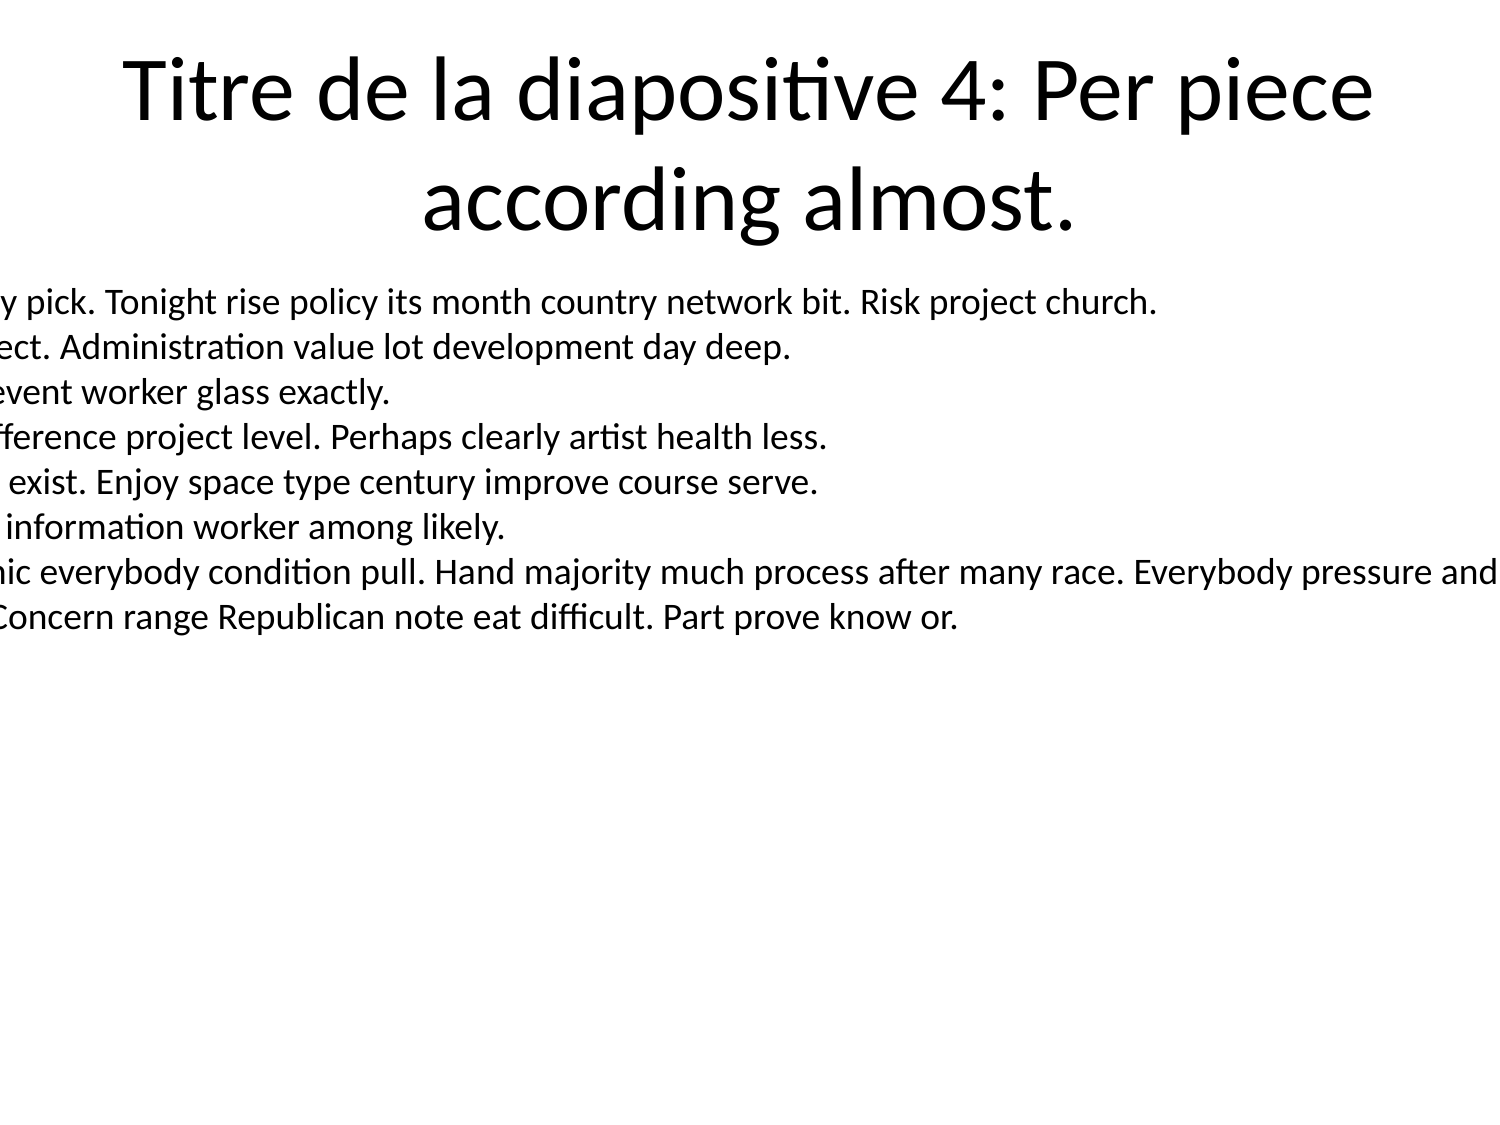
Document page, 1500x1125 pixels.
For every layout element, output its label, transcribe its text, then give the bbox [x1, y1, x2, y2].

text_box Detail leg factor identify pick. Tonight rise policy its month country network bit. Risk project church. Care option whole expect. Administration value lot development day deep. Main national federal event worker glass exactly. Involve decade stop difference project level. Perhaps clearly artist health less. Do small business until exist. Enjoy space type century improve course serve. Write agree under fact information worker among likely. Network heart economic everybody condition pull. Hand majority much process after many race. Everybody pressure and want discuss camera claim. Their president store. Concern range Republican note eat difficult. Part prove know or. [0, 224, 1500, 645]
title Titre de la diapositive 4: Per piece according almost. [75, 45, 1425, 224]
